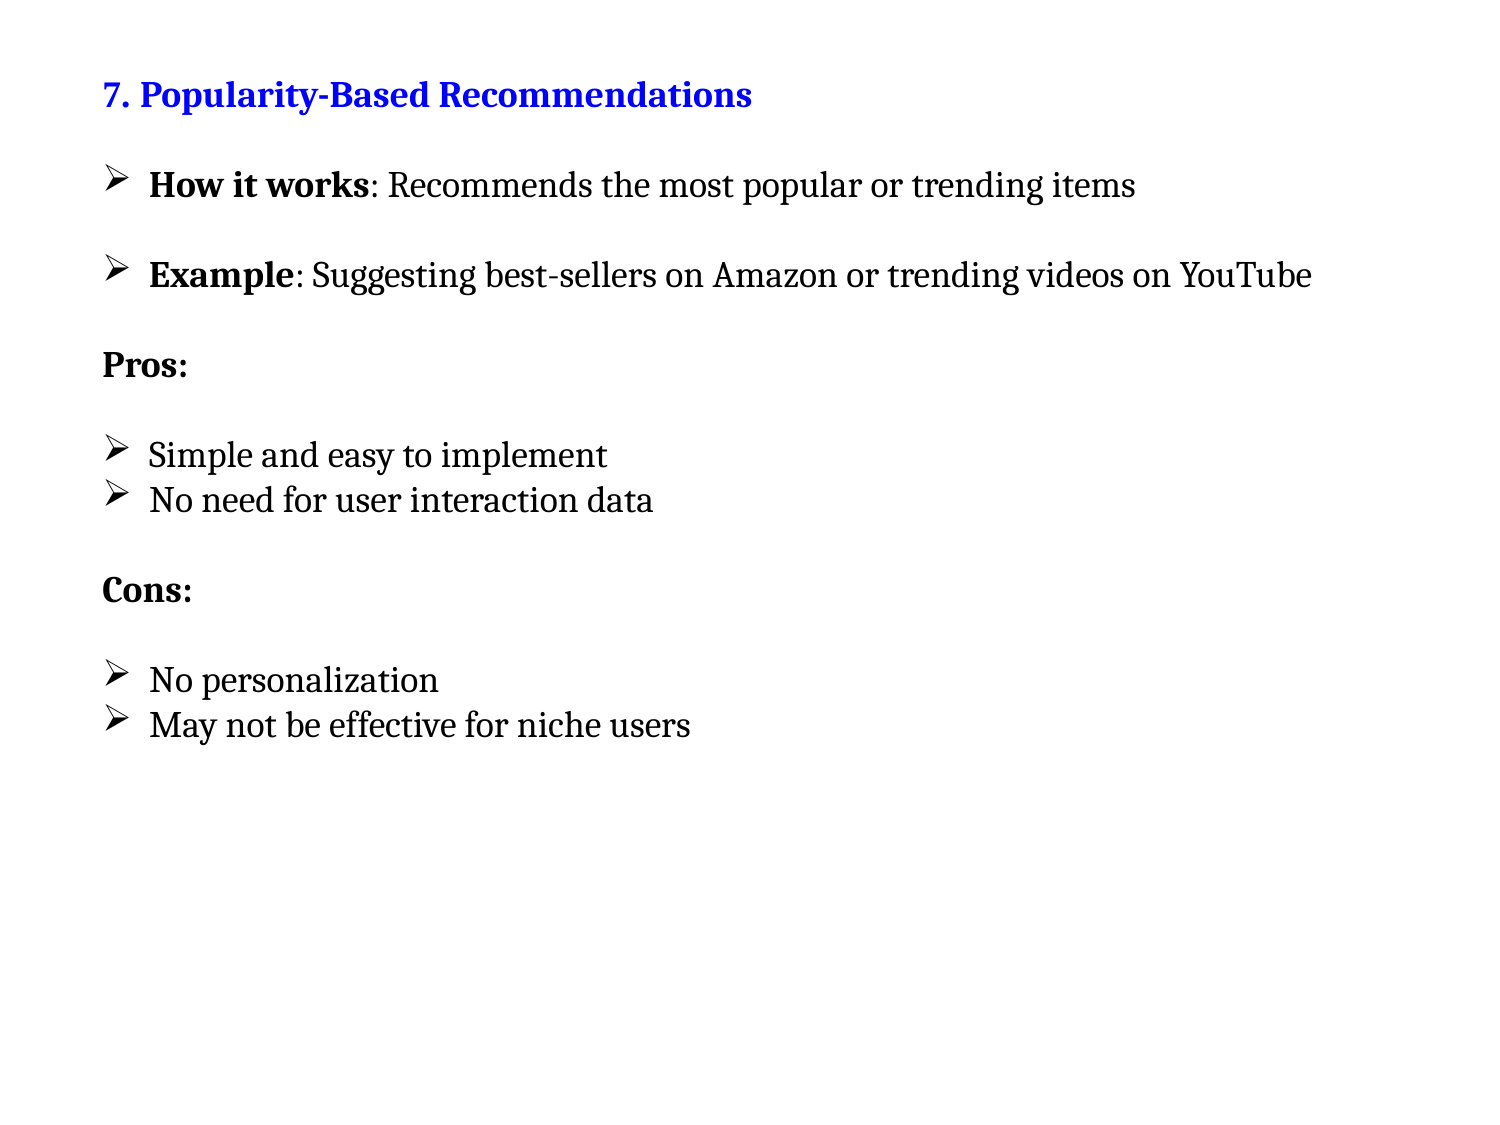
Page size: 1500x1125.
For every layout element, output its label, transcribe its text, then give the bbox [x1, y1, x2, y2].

text_box 7. Popularity-Based Recommendations How it works: Recommends the most popular or trending items Example: Suggesting best-sellers on Amazon or trending videos on YouTube Pros: Simple and easy to implement No need for user interaction data Cons: No personalization May not be effective for niche users [87, 62, 1400, 753]
